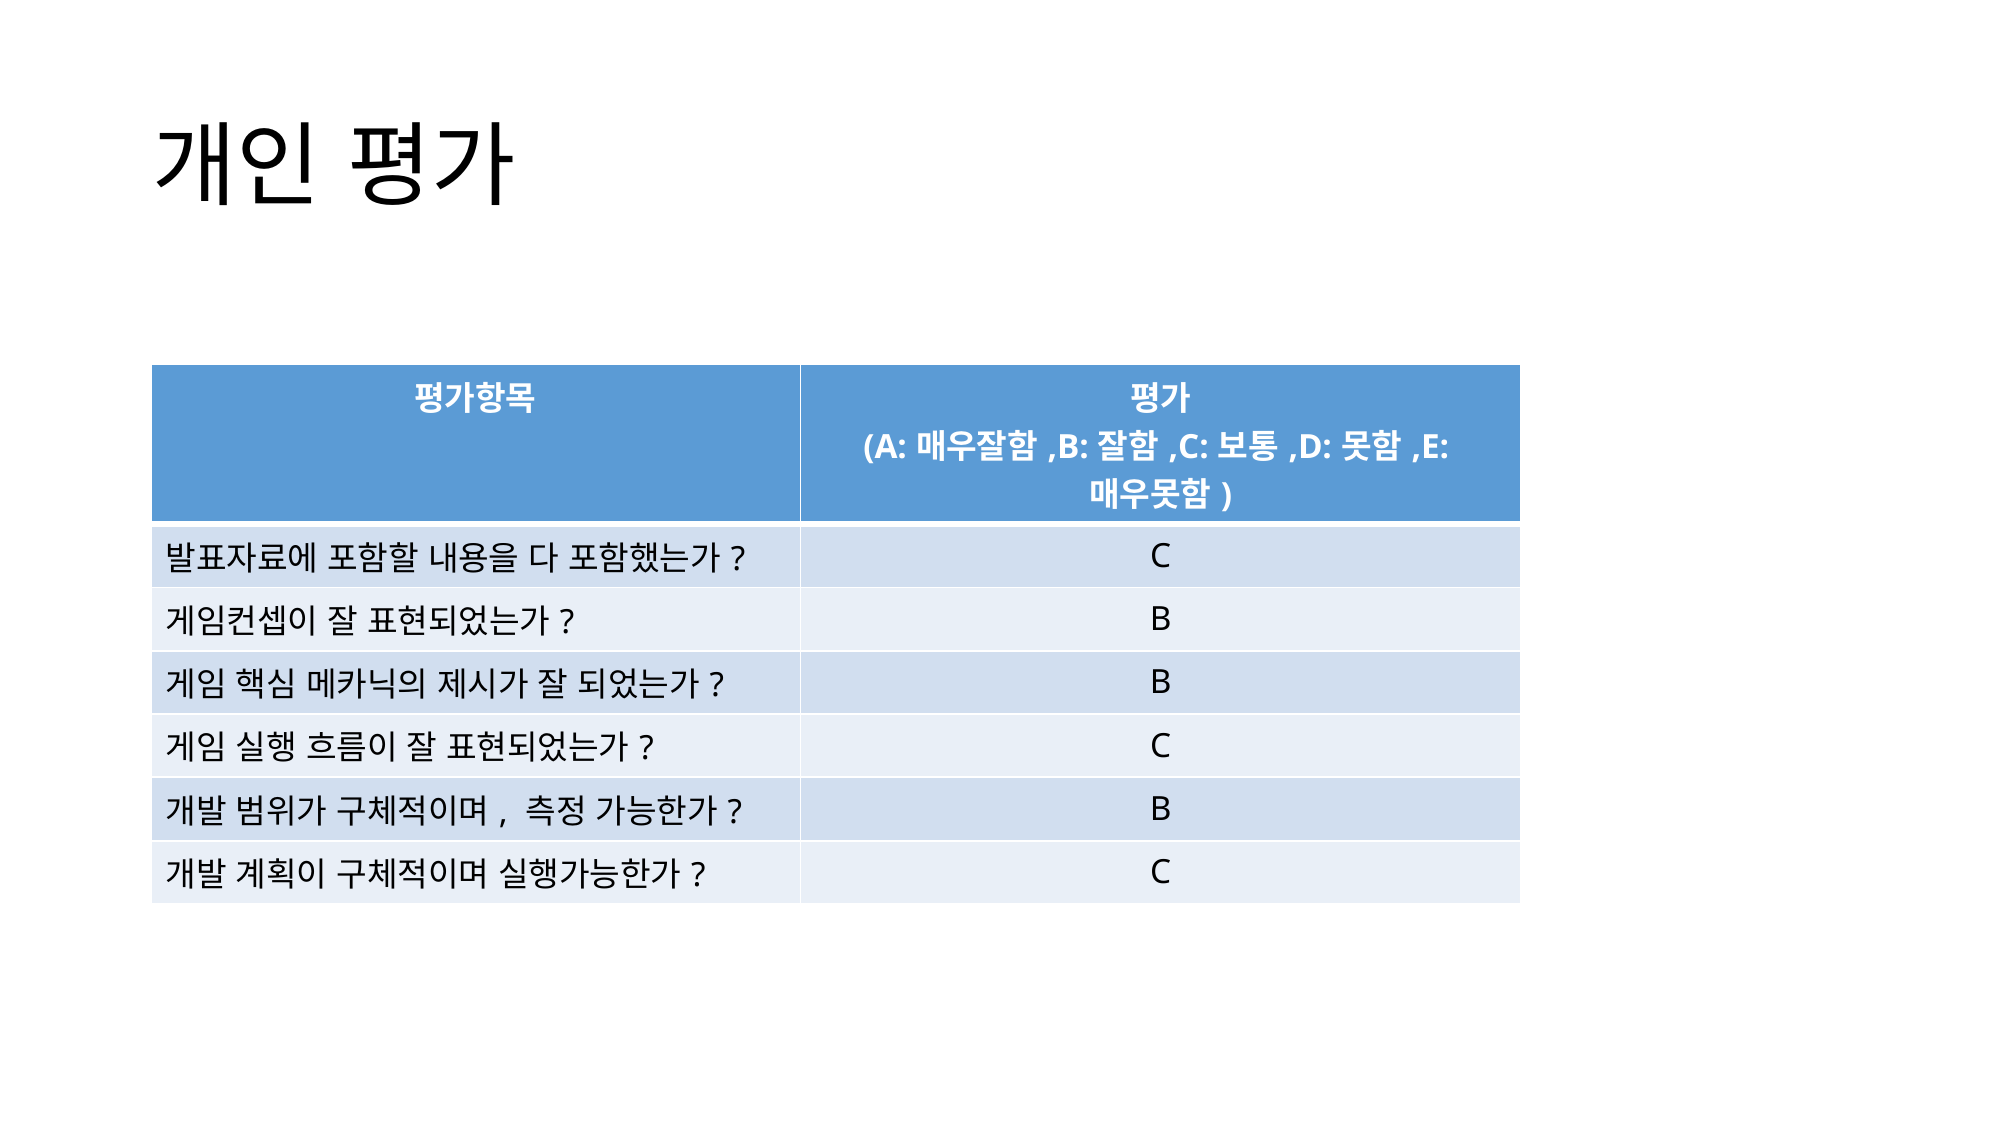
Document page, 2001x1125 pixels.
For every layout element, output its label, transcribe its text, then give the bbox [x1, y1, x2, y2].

title 개인 평가 [137, 59, 1863, 278]
table_cell B [801, 652, 1520, 713]
table_cell 발표자료에 포함할 내용을 다 포함했는가? [152, 527, 800, 587]
table_cell C [801, 527, 1520, 587]
table_cell C [801, 715, 1520, 776]
table_cell 개발 범위가 구체적이며, 측정 가능한가? [152, 778, 800, 840]
table_cell 개발 계획이 구체적이며 실행가능한가? [152, 842, 800, 903]
table_header 평가 (A:매우잘함,B:잘함,C:보통,D:못함,E:매우못함) [801, 365, 1520, 521]
table_cell C [801, 842, 1520, 903]
table_cell B [801, 778, 1520, 840]
table_cell B [801, 588, 1520, 650]
table_cell 게임컨셉이 잘 표현되었는가? [152, 588, 800, 650]
table_cell 게임 실행 흐름이 잘 표현되었는가? [152, 715, 800, 776]
table_header 평가항목 [152, 365, 800, 521]
table_cell 게임 핵심 메카닉의 제시가 잘 되었는가? [152, 652, 800, 713]
